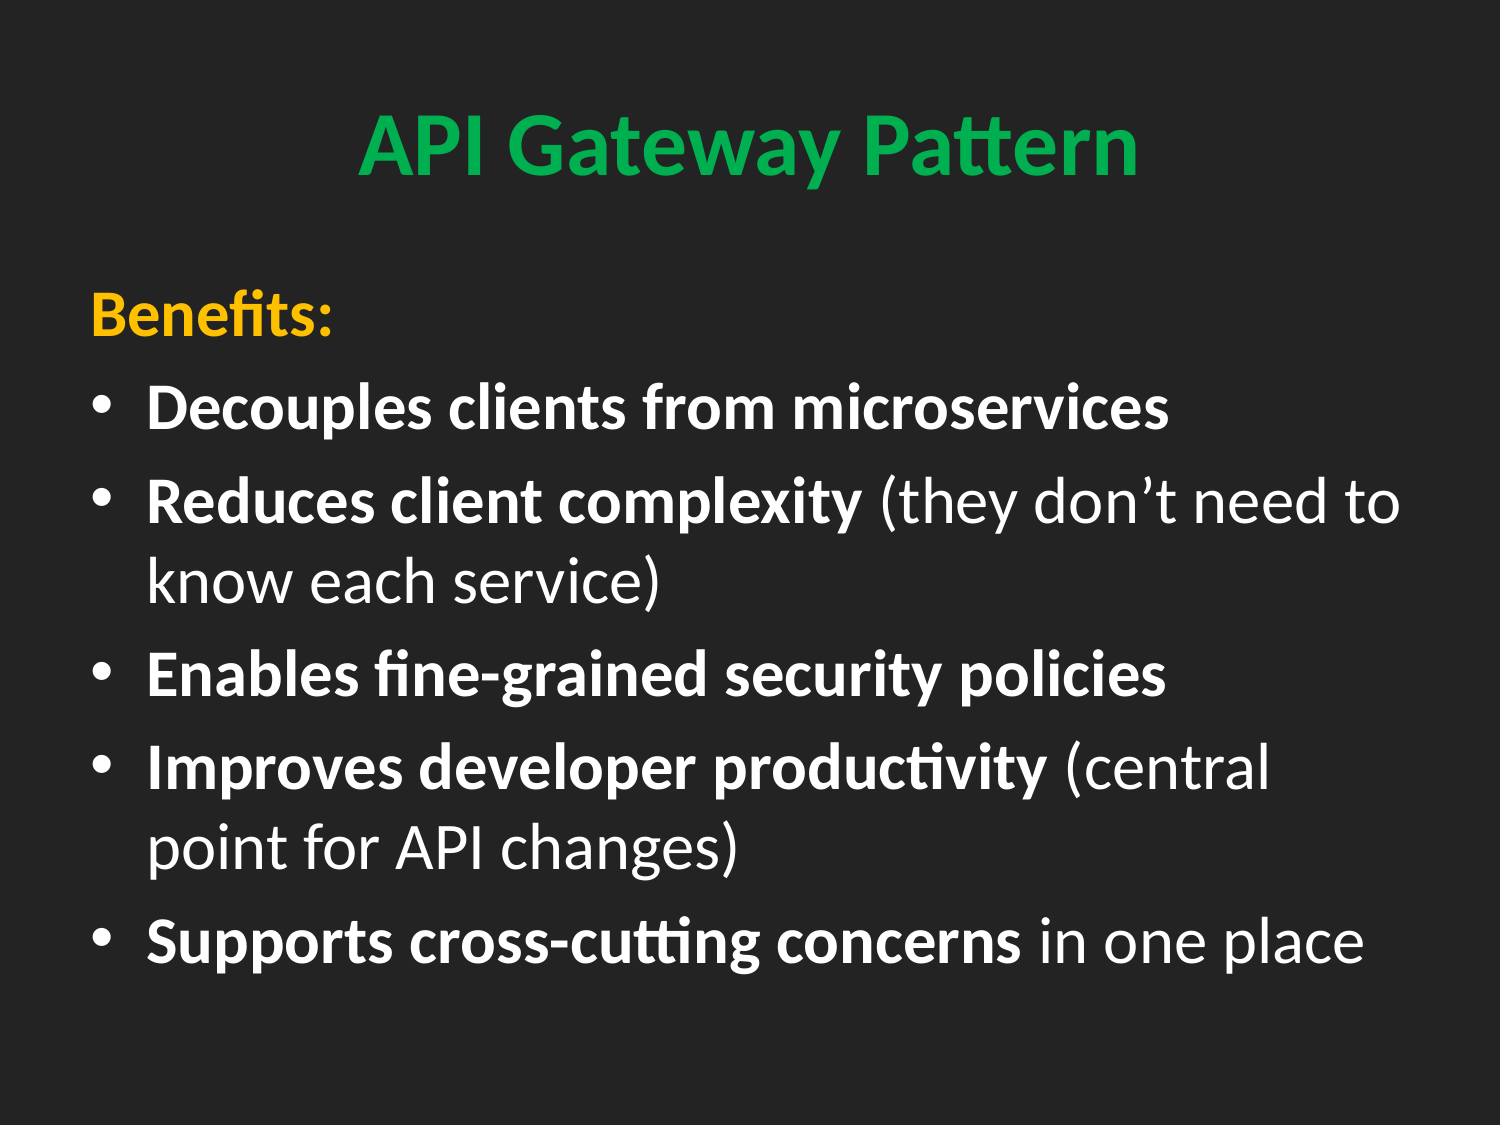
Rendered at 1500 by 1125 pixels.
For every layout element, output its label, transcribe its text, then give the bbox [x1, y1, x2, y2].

list Benefits: Decouples clients from microservices Reduces client complexity (they don’t need to know each service) Enables fine-grained security policies Improves developer productivity (central point for API changes) Supports cross-cutting concerns in one place [75, 262, 1425, 1005]
title API Gateway Pattern [75, 45, 1425, 233]
